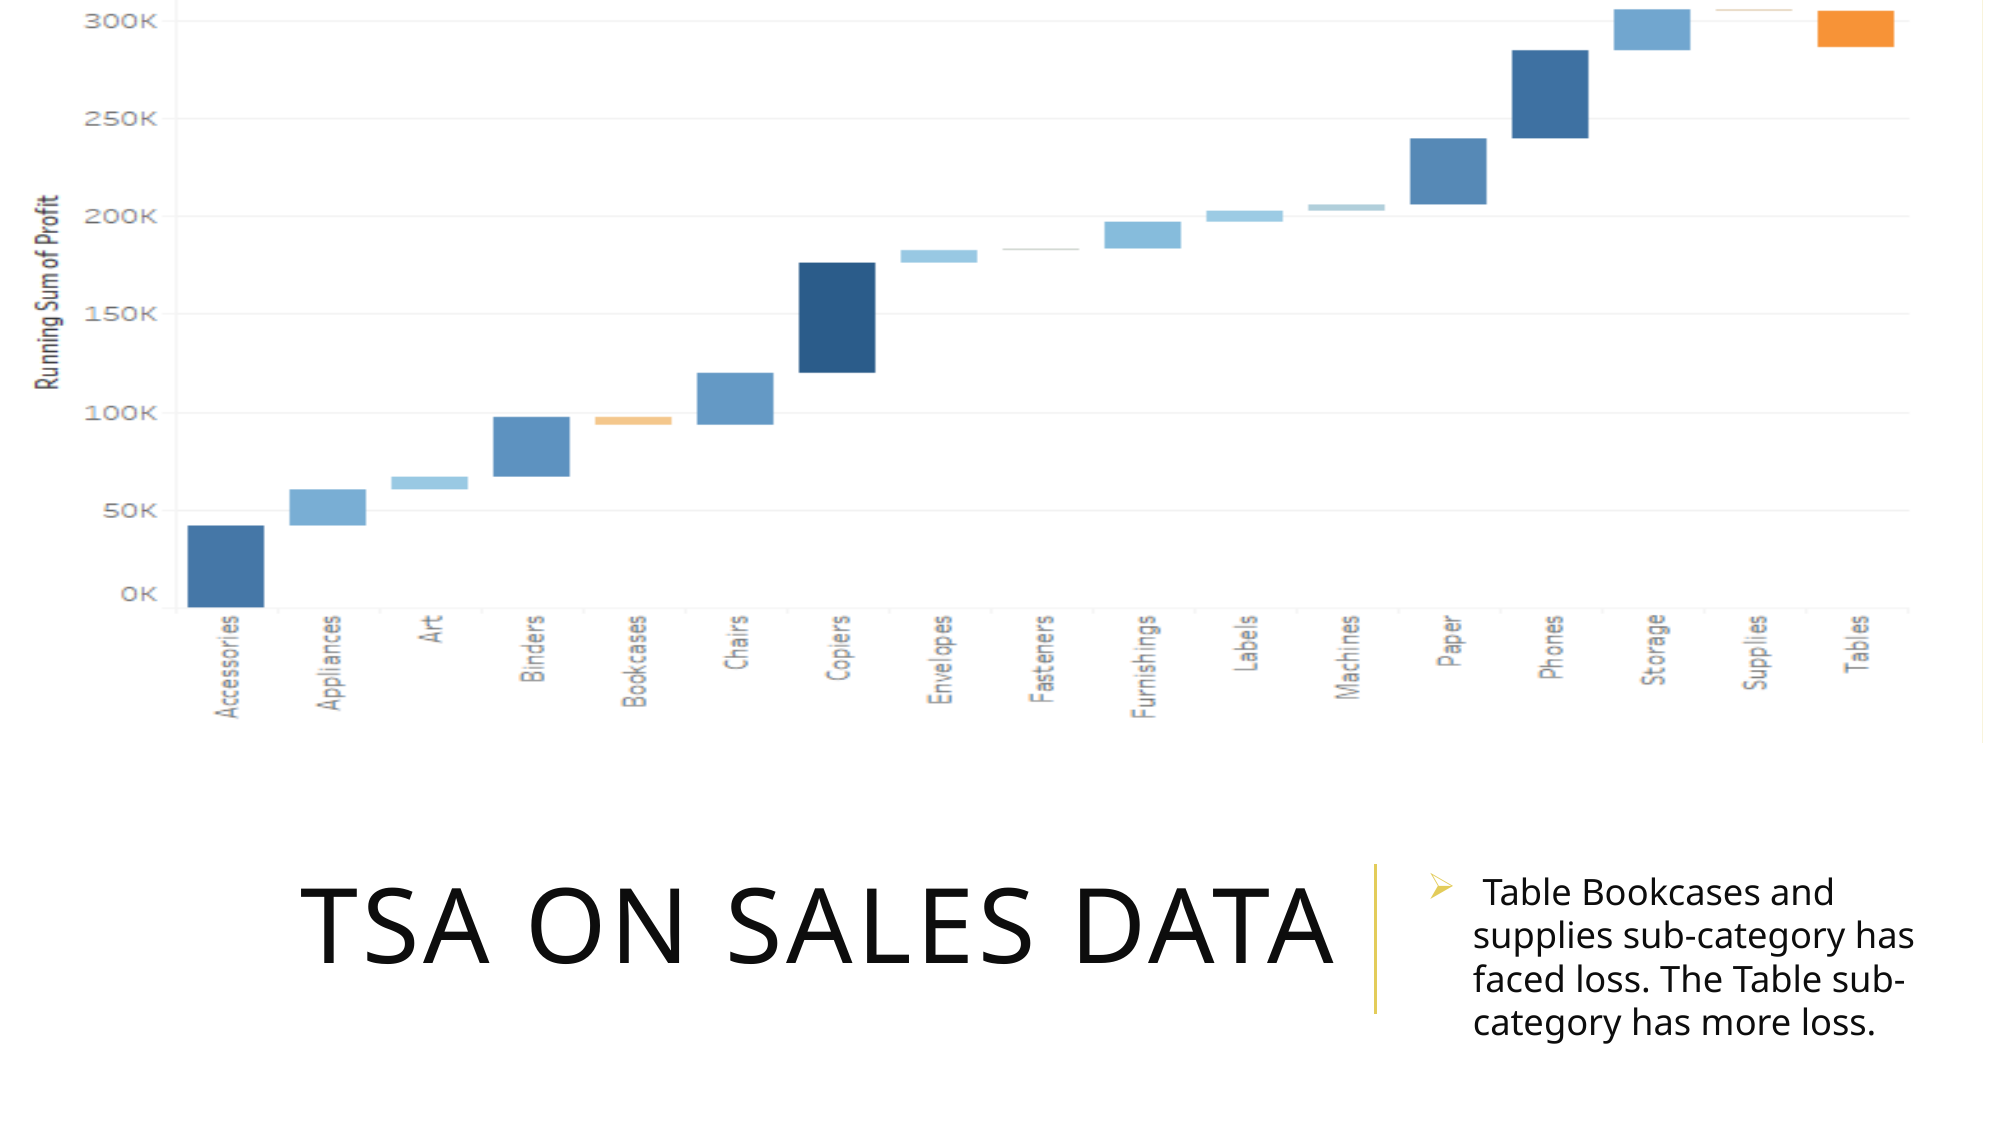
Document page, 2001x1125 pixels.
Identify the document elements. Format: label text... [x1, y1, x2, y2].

picture [0, 0, 1983, 744]
title TSA on sales Data [75, 813, 1350, 1054]
list Table Bookcases and supplies sub-category has faced loss. The Table sub-category has more loss. [1412, 813, 1938, 1054]
